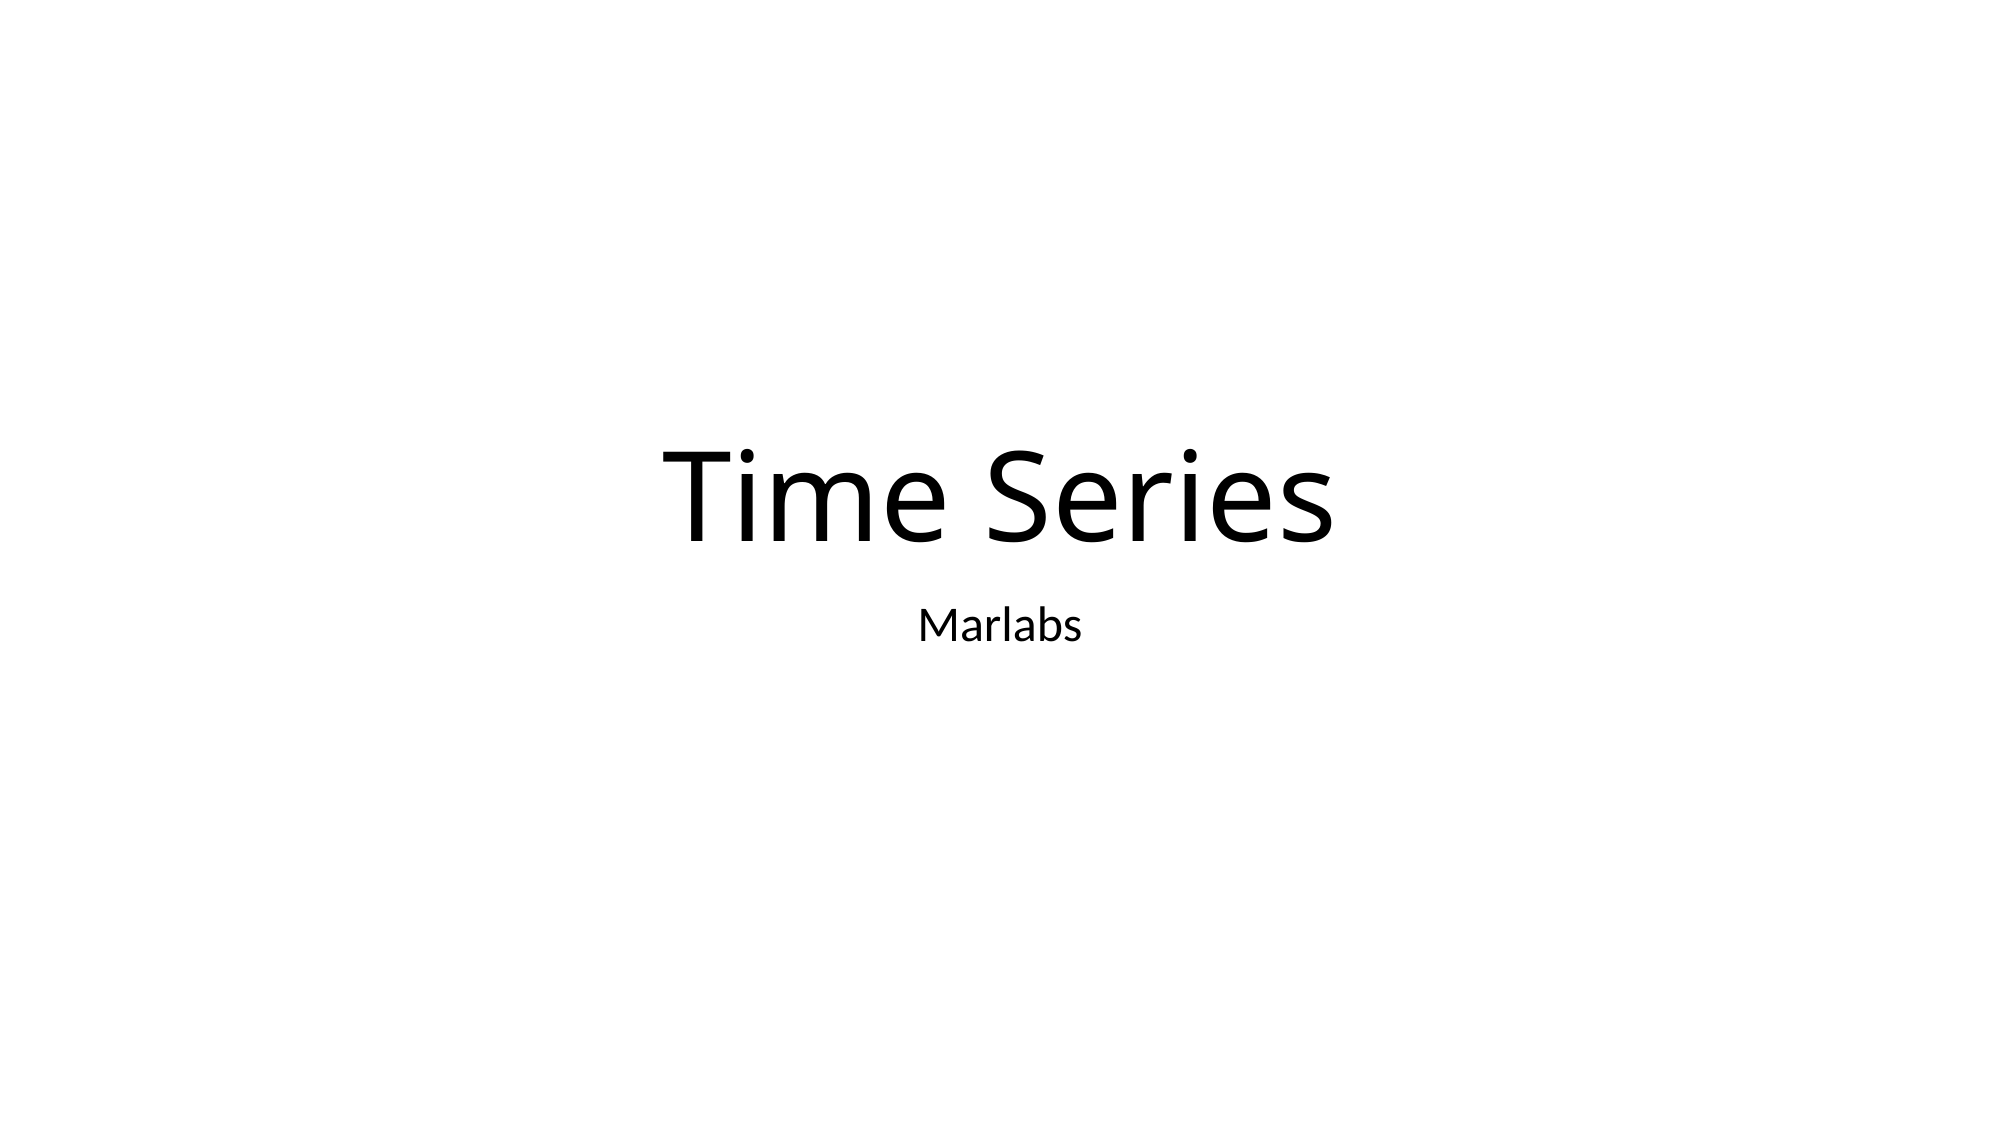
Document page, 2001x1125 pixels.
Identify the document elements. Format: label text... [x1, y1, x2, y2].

subtitle Marlabs [249, 590, 1750, 863]
title Time Series [249, 184, 1750, 576]
